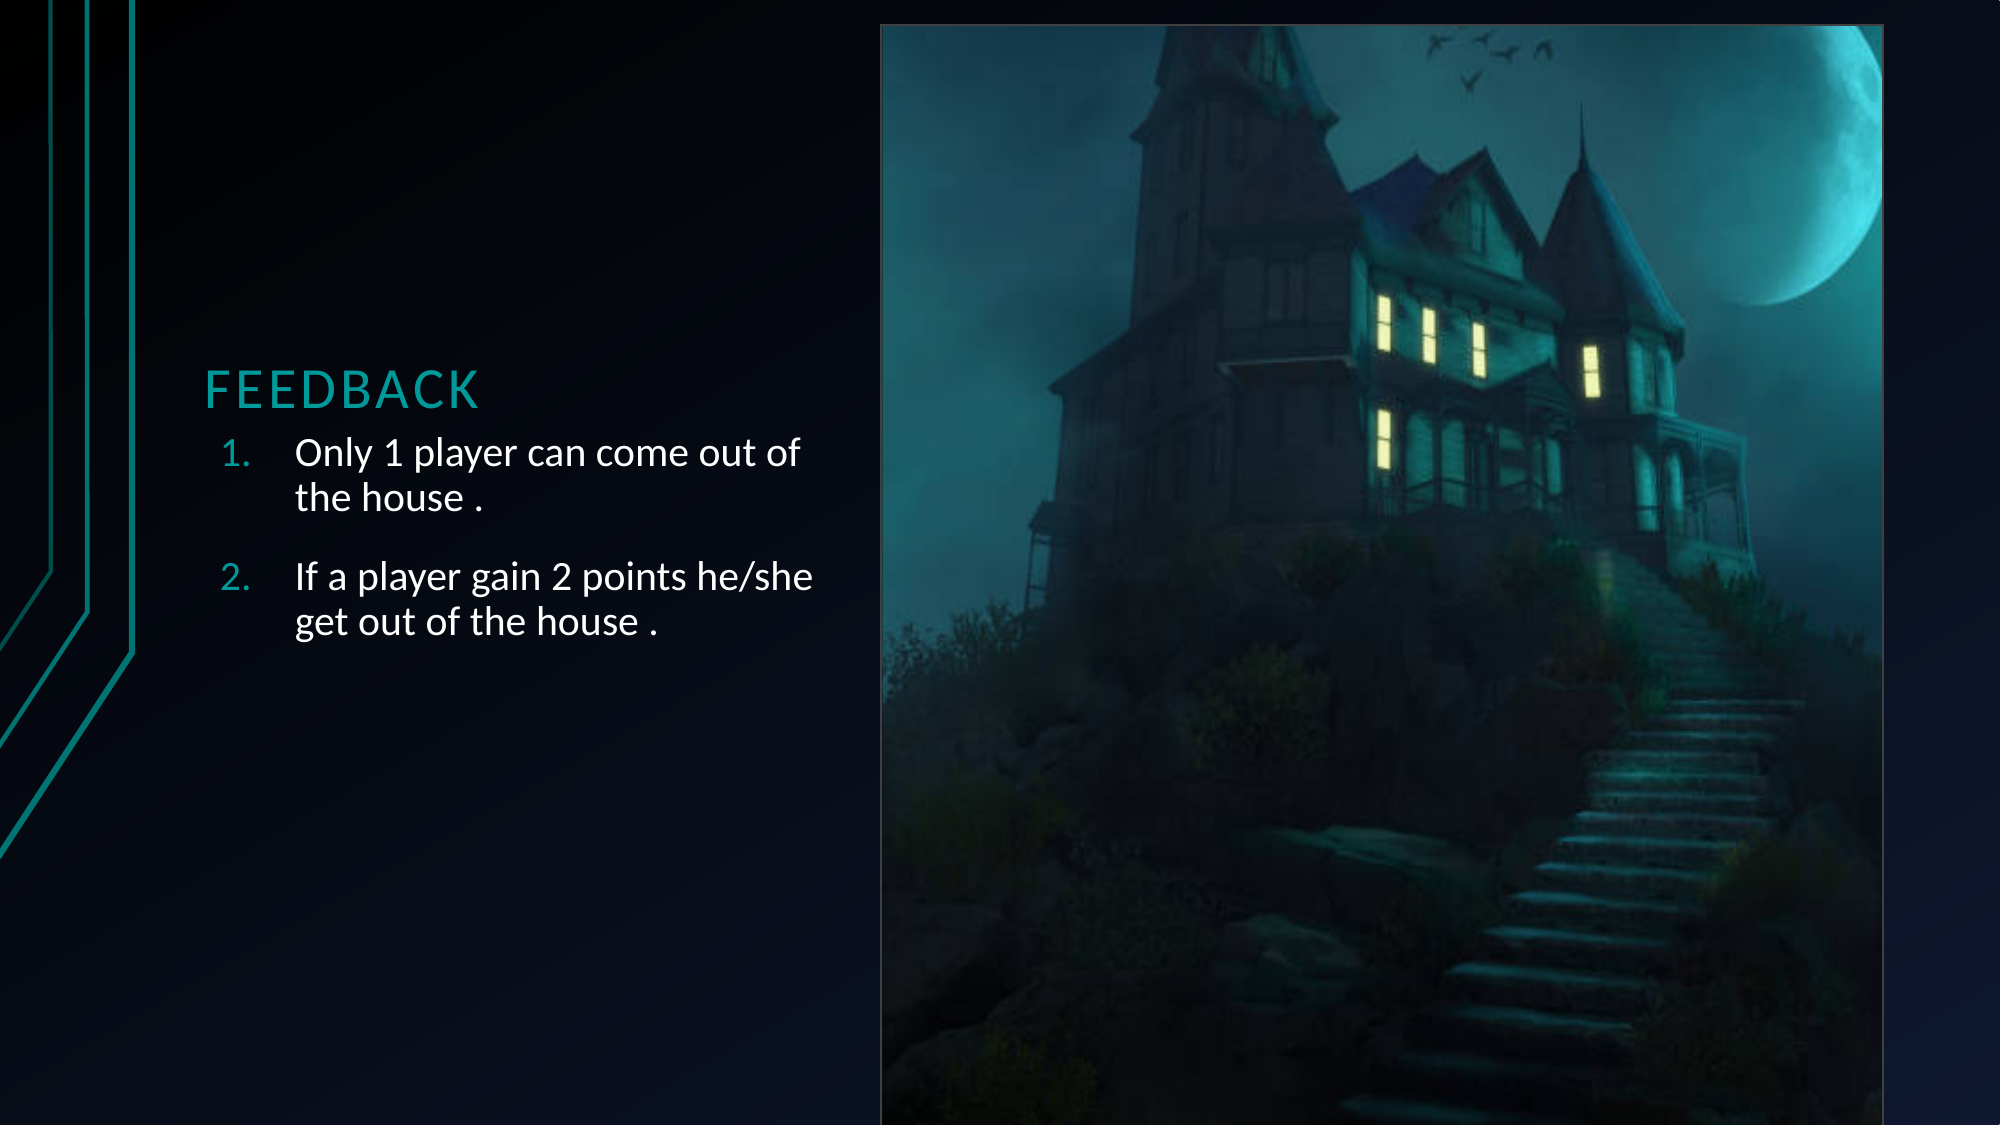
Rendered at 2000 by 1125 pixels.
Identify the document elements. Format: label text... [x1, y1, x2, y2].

title feedback [184, 30, 852, 431]
picture [882, 26, 1883, 1125]
list Only 1 player can come out of the house . If a player gain 2 points he/she get out of the house . [199, 420, 867, 1013]
